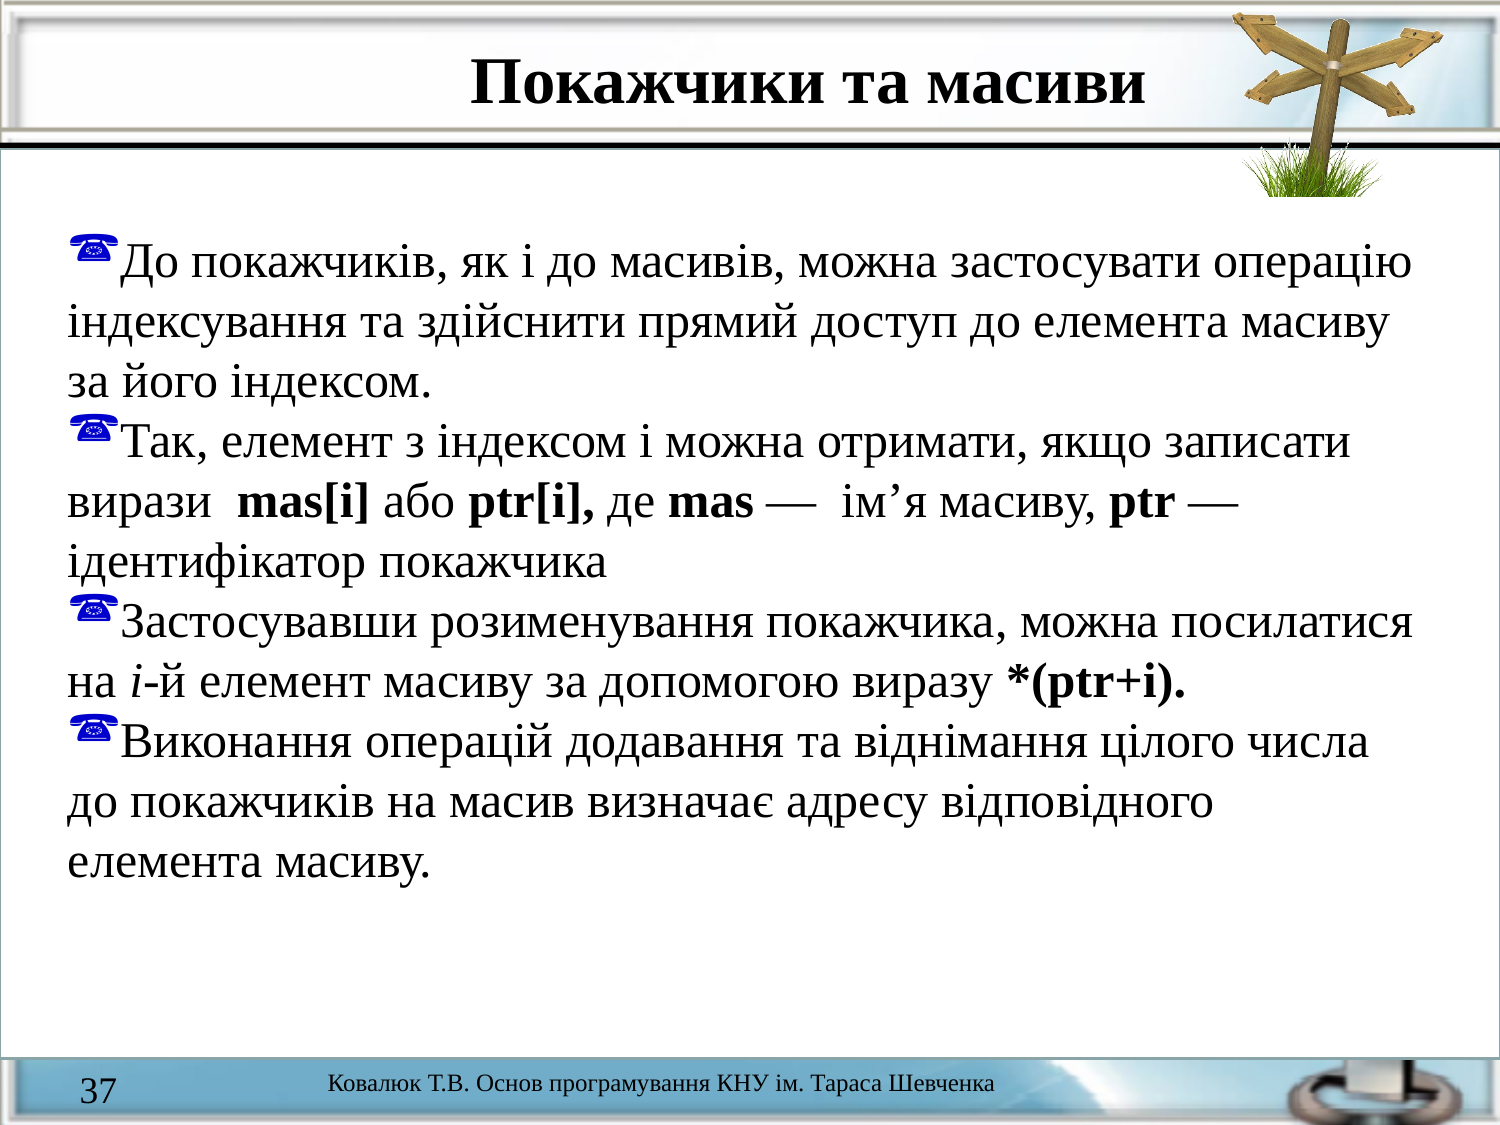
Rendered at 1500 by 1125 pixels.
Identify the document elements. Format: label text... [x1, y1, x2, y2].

picture [0, 0, 1500, 197]
picture [0, 1060, 1500, 1125]
title Покажчики та масиви [395, 31, 1215, 102]
list До покажчиків, як і до масивів, можна застосувати операцію індексування та здійснити прямий доступ до елемента масиву за його індексом. Так, елемент з індексом і можна отримати, якщо записати вирази mas[i] або ptr[i], де mas — ім’я масиву, ptr — ідентифікатор покажчика Застосувавши розименування покажчика, можна посилатися на i-й елемент масиву за допомогою виразу *(ptr+i). Виконання операцій додавання та віднімання цілого числа до покажчиків на масив визначає адресу відповідного елемента масиву. [53, 220, 1436, 1000]
